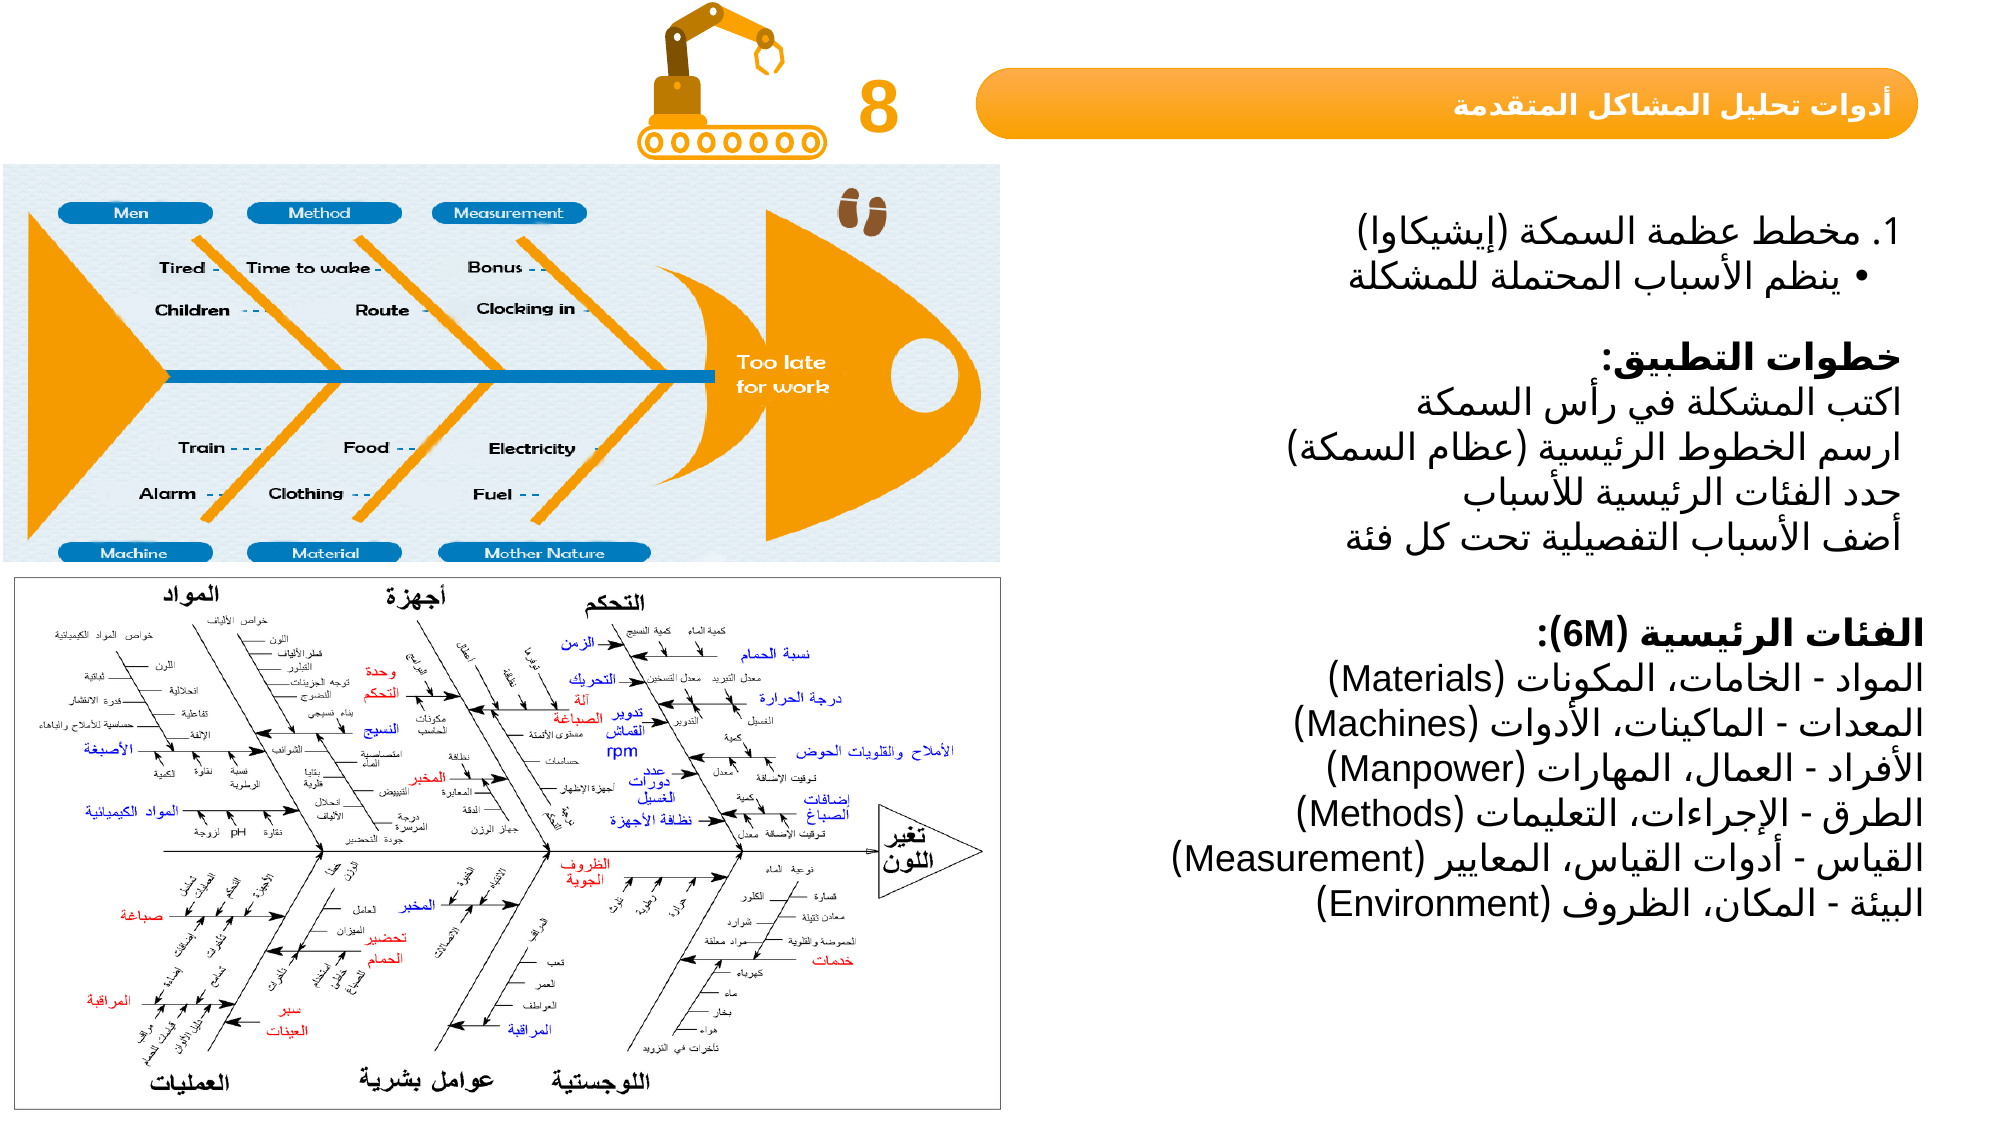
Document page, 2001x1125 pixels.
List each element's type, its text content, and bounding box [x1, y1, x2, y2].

picture [3, 164, 1012, 1125]
text_box 1. مخطط عظمة السمكة (إيشيكاوا) • ينظم الأسباب المحتملة للمشكلة [1077, 199, 1918, 349]
text_box خطوات التطبيق: اكتب المشكلة في رأس السمكة ارسم الخطوط الرئيسية (عظام السمكة) حدد الفئات الرئيسية للأسباب أضف الأسباب التفصيلية تحت كل فئة [1100, 325, 1918, 601]
text_box 8 [828, 50, 958, 156]
text_box الفئات الرئيسية (6M): المواد - الخامات، المكونات (Materials) المعدات - الماكينات، الأدوات (Machines) الأفراد - العمال، المهارات (Manpower) الطرق - الإجراءات، التعليمات (Methods) القياس - أدوات القياس، المعايير (Measurement) البيئة - المكان، الظروف (Environment) [1062, 601, 1940, 977]
text_box أدوات تحليل المشاكل المتقدمة [975, 67, 1919, 140]
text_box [637, 6, 828, 160]
